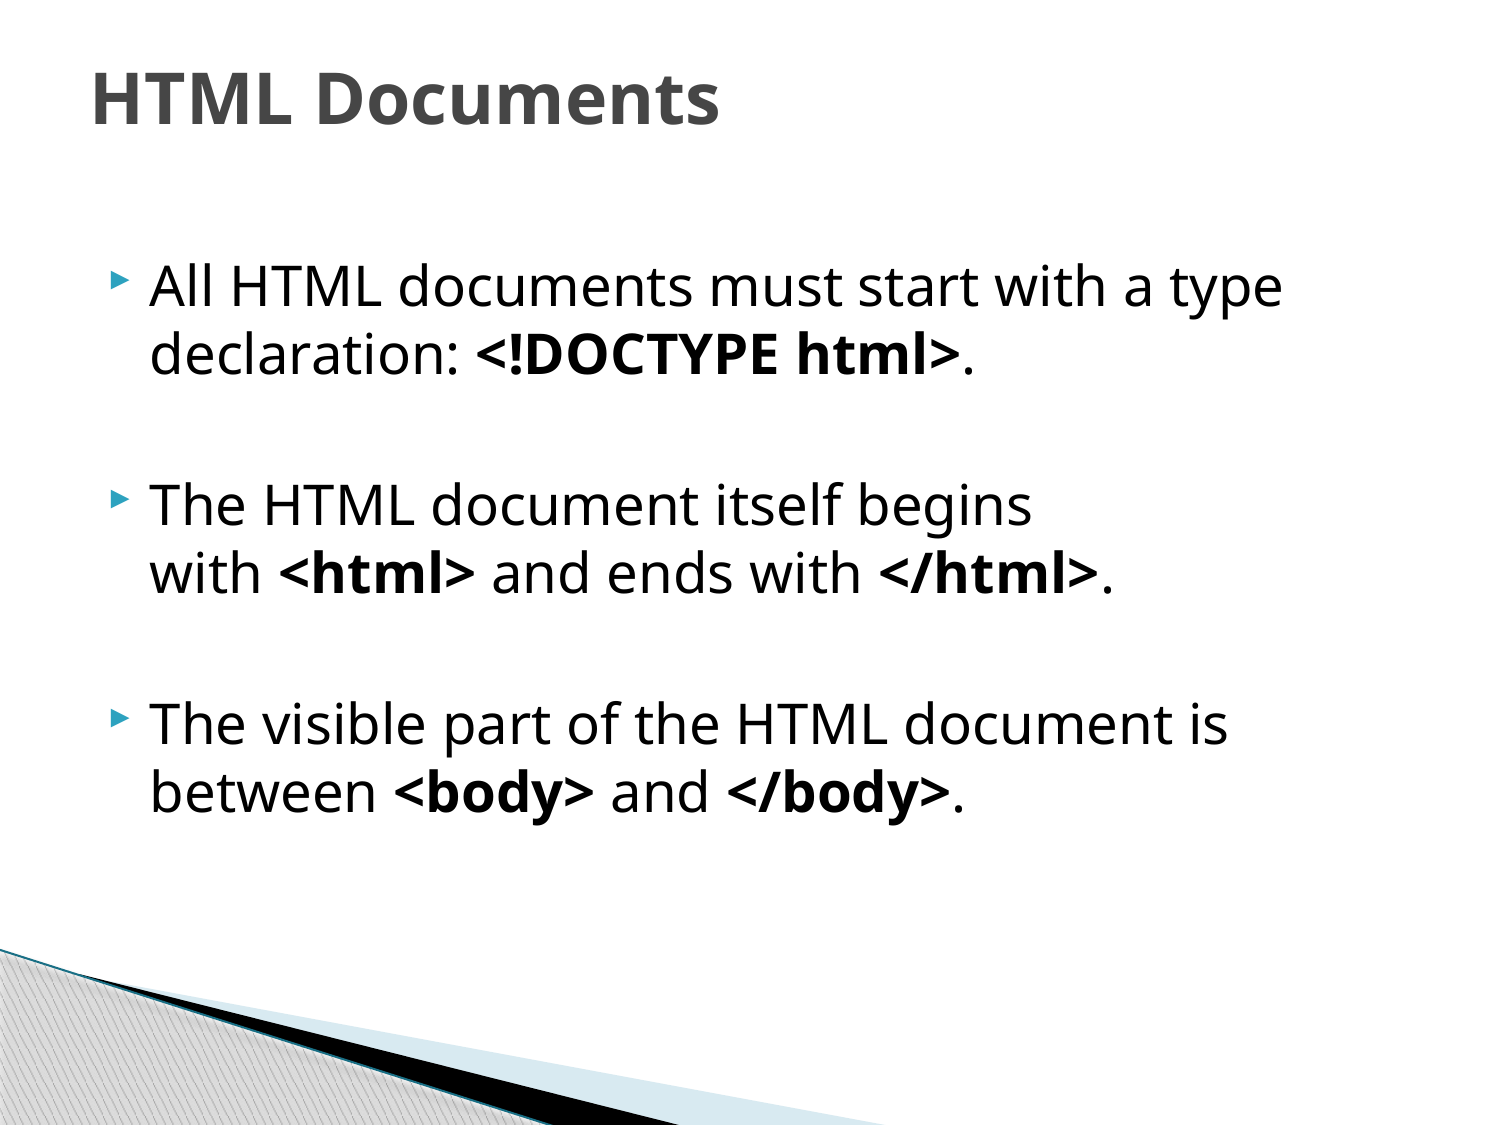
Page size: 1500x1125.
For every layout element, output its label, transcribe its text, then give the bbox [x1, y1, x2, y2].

title HTML Documents [75, 45, 1425, 233]
list All HTML documents must start with a type declaration: <!DOCTYPE html>. The HTML document itself begins with <html> and ends with </html>. The visible part of the HTML document is between <body> and </body>. [75, 243, 1425, 986]
